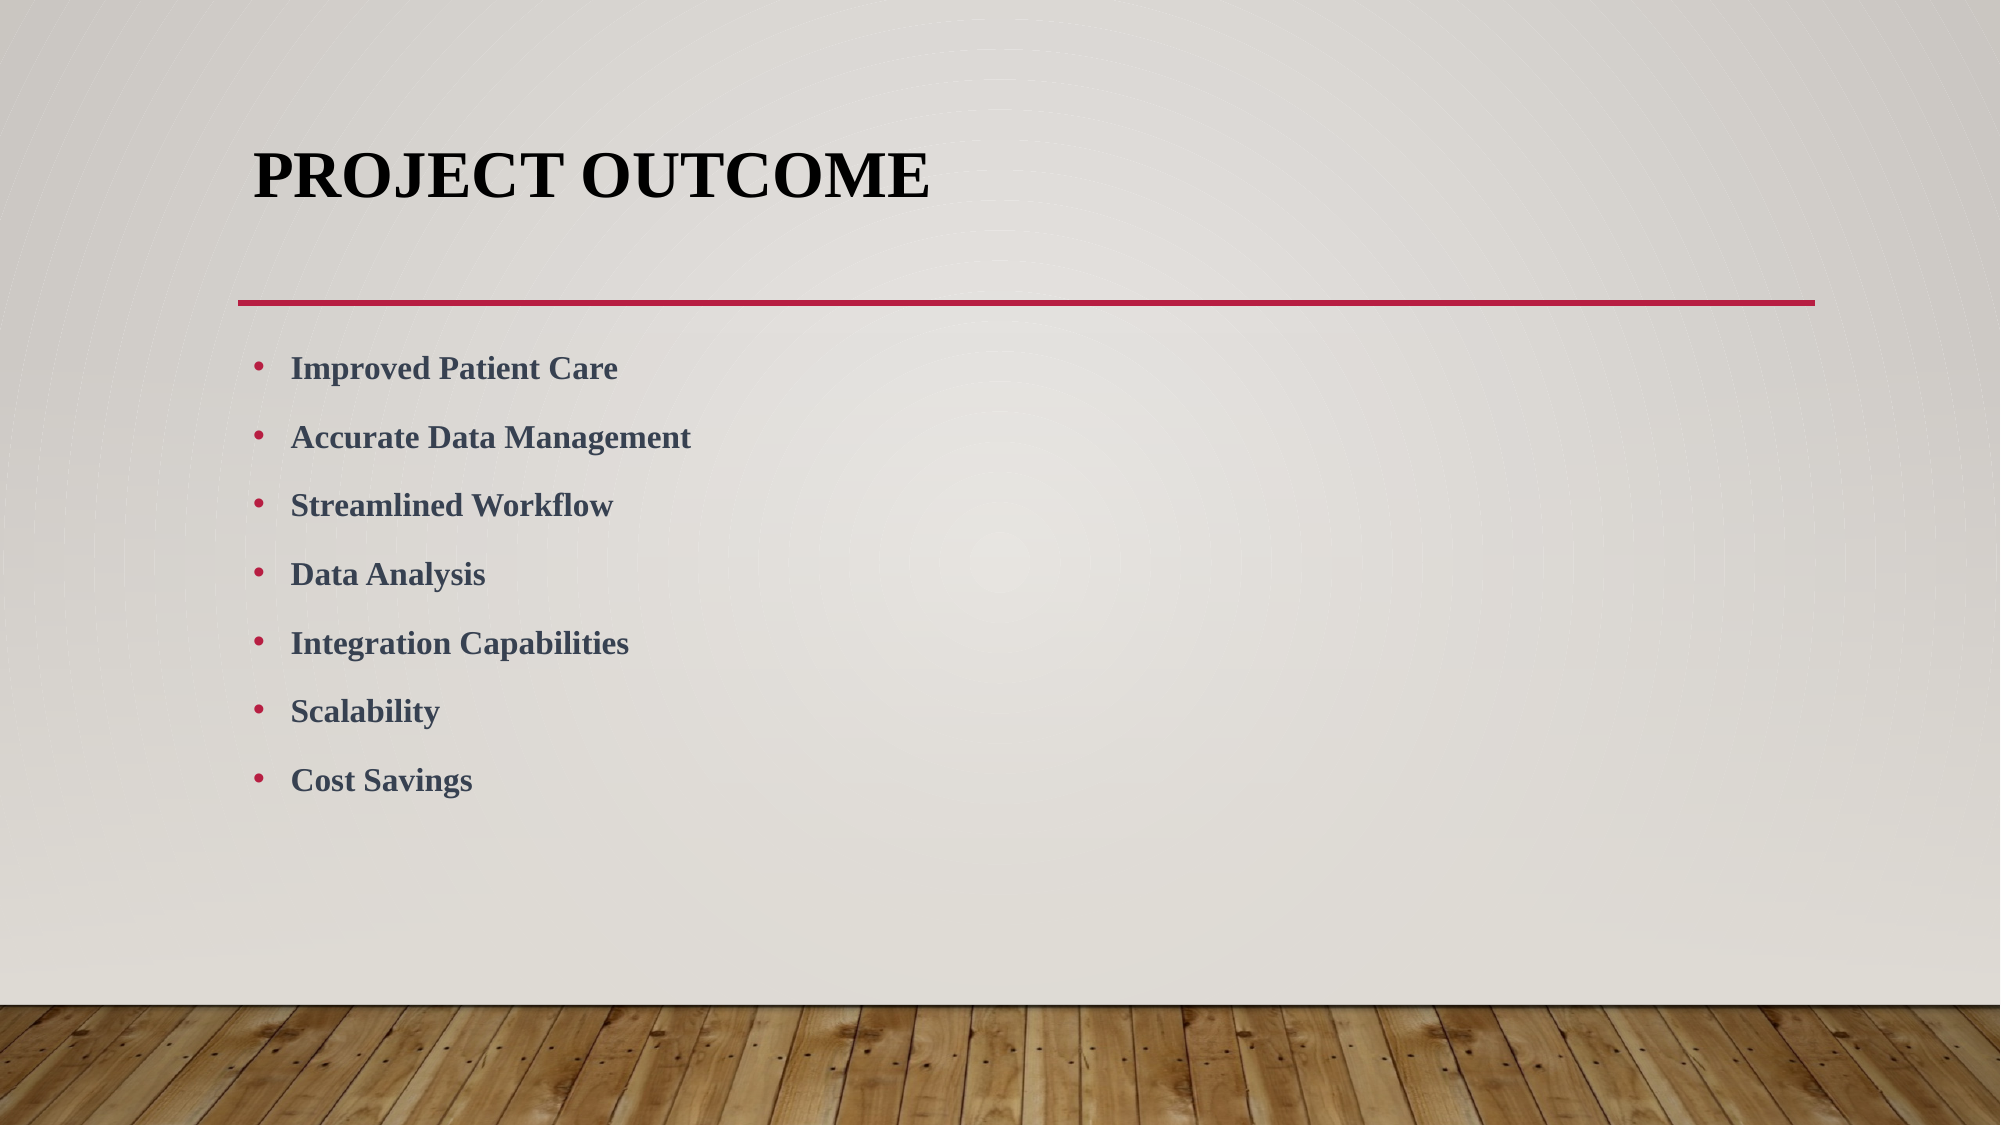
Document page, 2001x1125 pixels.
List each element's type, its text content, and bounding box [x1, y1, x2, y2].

picture [0, 1005, 2000, 1125]
list Improved Patient Care Accurate Data Management Streamlined Workflow Data Analysis Integration Capabilities Scalability Cost Savings [238, 330, 1814, 897]
title PROJECT OUTCOME [238, 131, 1814, 305]
